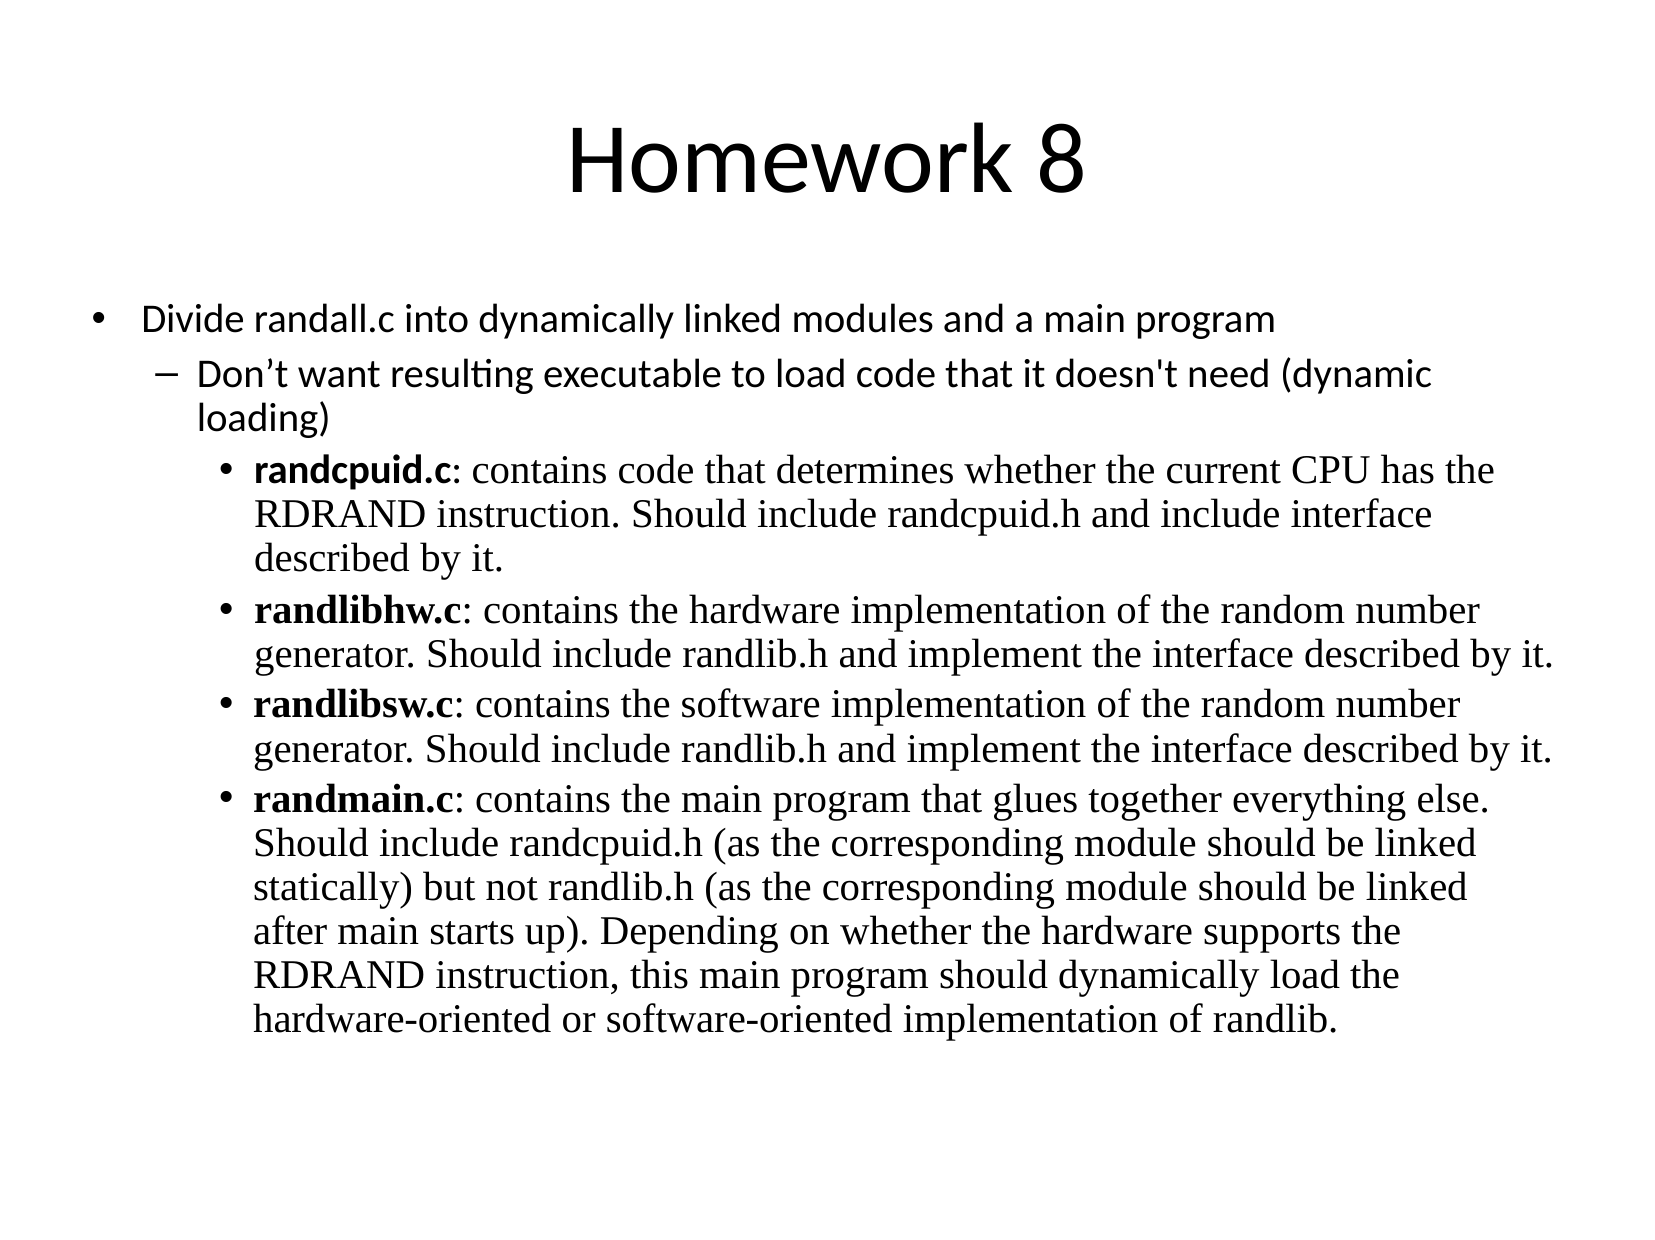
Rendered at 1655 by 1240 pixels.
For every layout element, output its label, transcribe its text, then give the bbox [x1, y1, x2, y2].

title Homework 8 [82, 49, 1572, 257]
list Divide randall.c into dynamically linked modules and a main program Don’t want resulting executable to load code that it doesn't need (dynamic loading) randcpuid.c: contains code that determines whether the current CPU has the RDRAND instruction. Should include randcpuid.h and include interface described by it. randlibhw.c: contains the hardware implementation of the random number generator. Should include randlib.h and implement the interface described by it. randlibsw.c: contains the software implementation of the random number generator. Should include randlib.h and implement the interface described by it. randmain.c: contains the main program that glues together everything else. Should include randcpuid.h (as the corresponding module should be linked statically) but not randlib.h (as the corresponding module should be linked after main starts up). Depending on whether the hardware supports the RDRAND instruction, this main program should dynamically load the hardware-oriented or software-oriented implementation of randlib. [82, 288, 1572, 1108]
